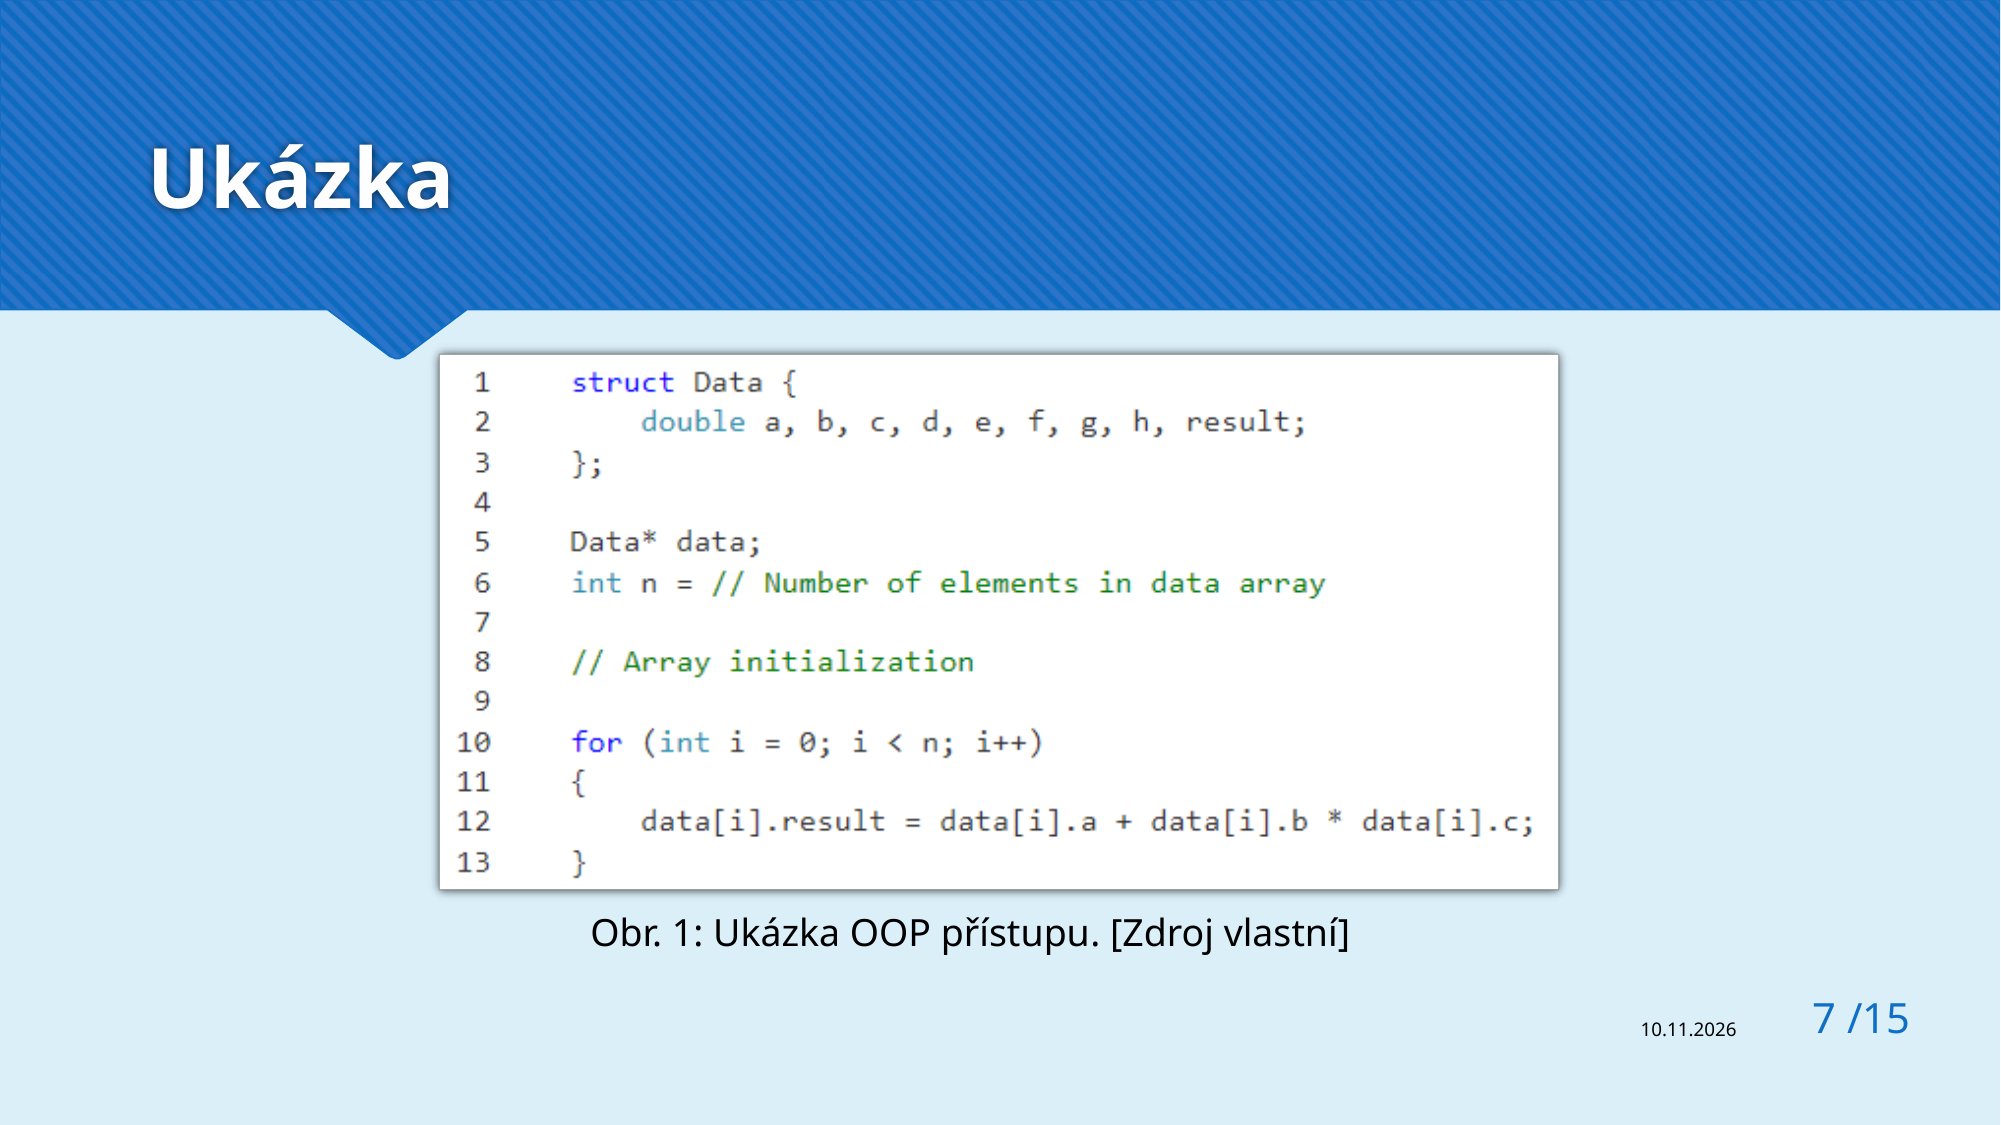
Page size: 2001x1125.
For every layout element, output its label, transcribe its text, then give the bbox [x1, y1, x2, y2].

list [428, 343, 1572, 903]
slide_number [1531, 991, 1751, 1051]
text_box Obr. 1: Ukázka OOP přístupu. [Zdroj vlastní] [575, 903, 1425, 962]
slide_number 7 /15 [1751, 970, 1926, 1051]
title Ukázka [132, 73, 1868, 233]
